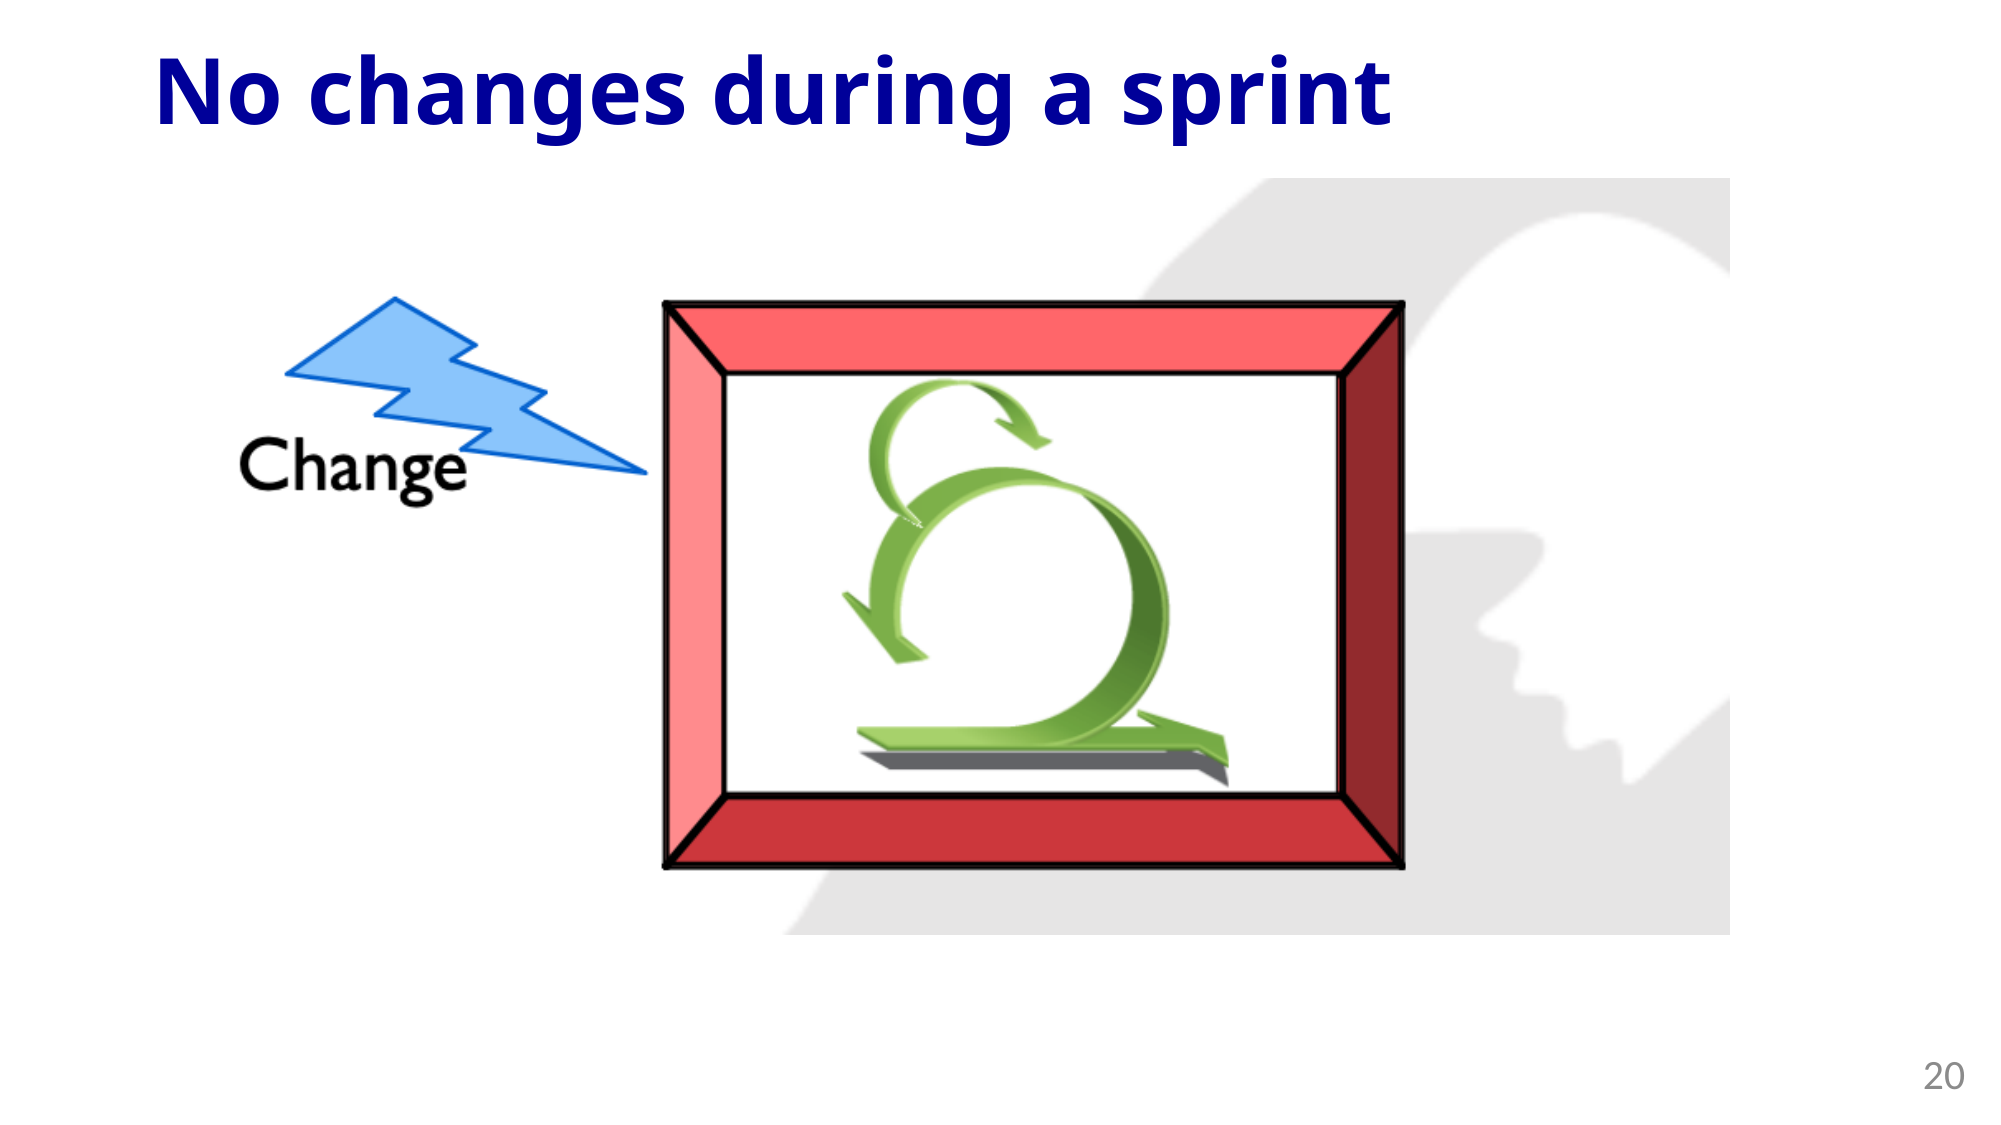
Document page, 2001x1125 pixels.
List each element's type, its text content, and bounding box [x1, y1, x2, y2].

picture [209, 178, 1730, 936]
title No changes during a sprint [137, 35, 1863, 155]
slide_number 20 [1530, 1042, 1981, 1103]
